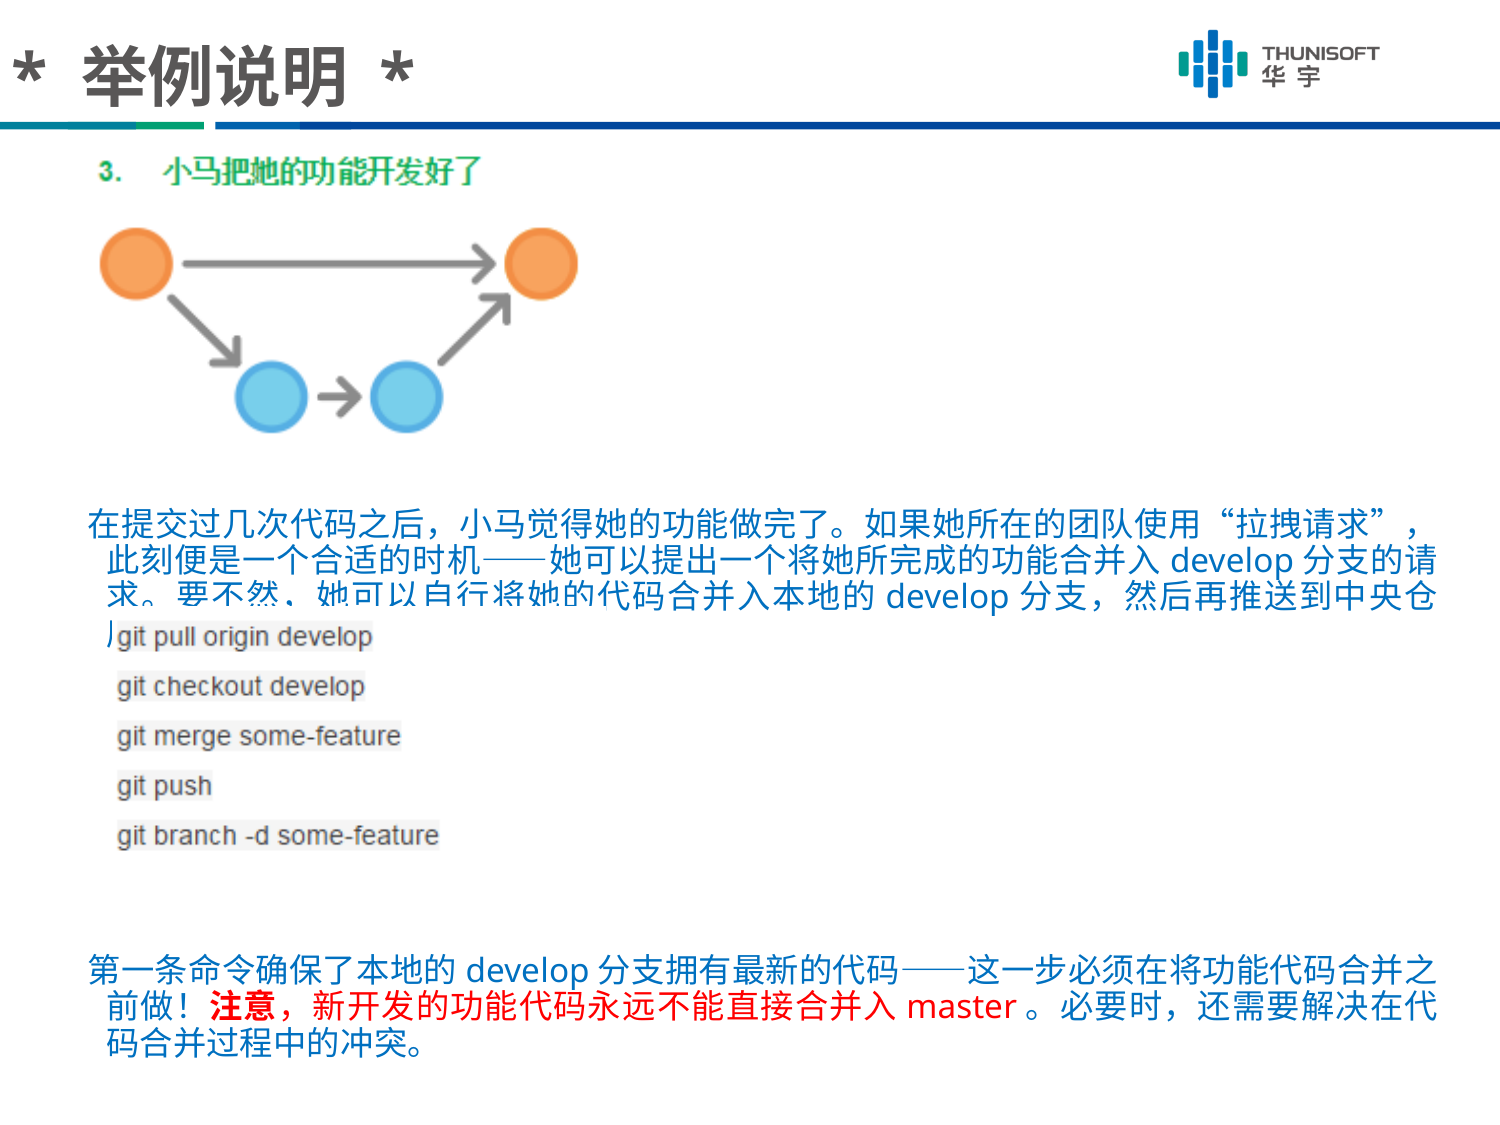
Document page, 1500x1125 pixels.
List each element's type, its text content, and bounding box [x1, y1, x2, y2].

list 在提交过几次代码之后，小马觉得她的功能做完了。如果她所在的团队使用“拉拽请求”，此刻便是一个合适的时机——她可以提出一个将她所完成的功能合并入develop分支的请求。要不然，她可以自行将她的代码合并入本地的develop分支，然后再推送到中央仓库，像这样： 第一条命令确保了本地的develop分支拥有最新的代码——这一步必须在将功能代码合并之前做！注意，新开发的功能代码永远不能直接合并入master。必要时，还需要解决在代码合并过程中的冲突。 [41, 137, 1454, 1071]
picture [1170, 22, 1388, 105]
picture [111, 606, 606, 870]
picture [72, 136, 686, 469]
title * 举例说明 * [0, 0, 1132, 150]
